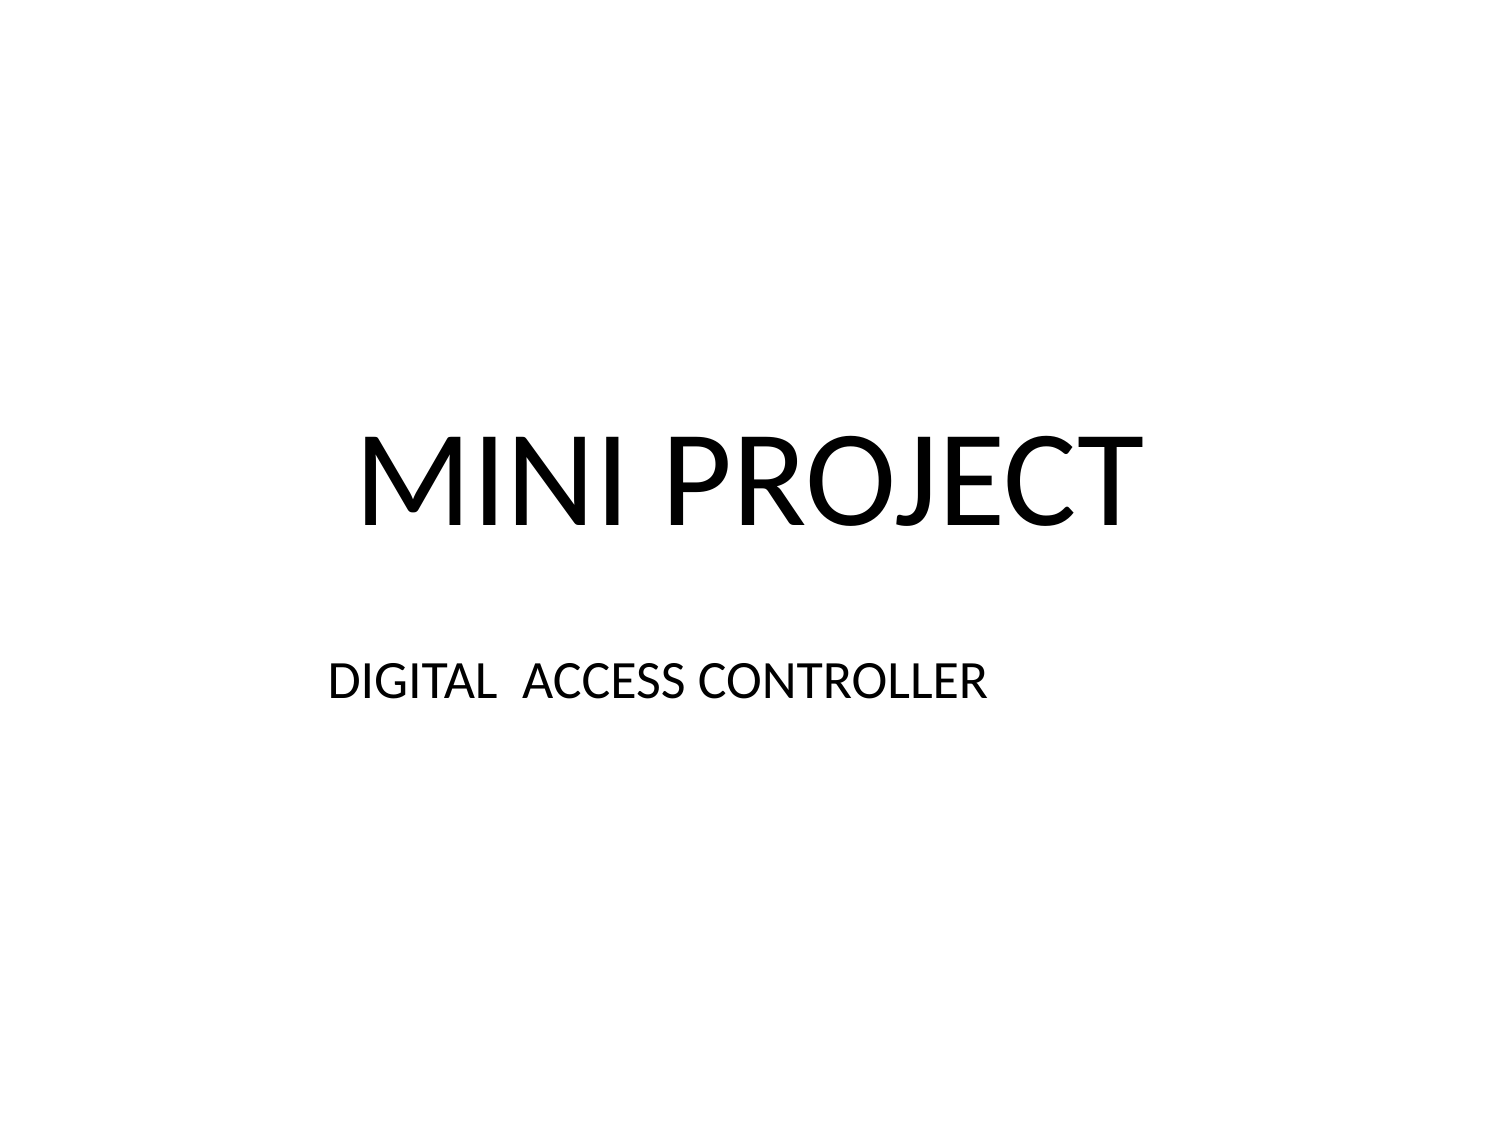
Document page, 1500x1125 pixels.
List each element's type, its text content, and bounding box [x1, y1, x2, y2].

subtitle DIGITAL ACCESS CONTROLLER [87, 637, 1400, 1013]
title MINI PROJECT [112, 349, 1388, 591]
